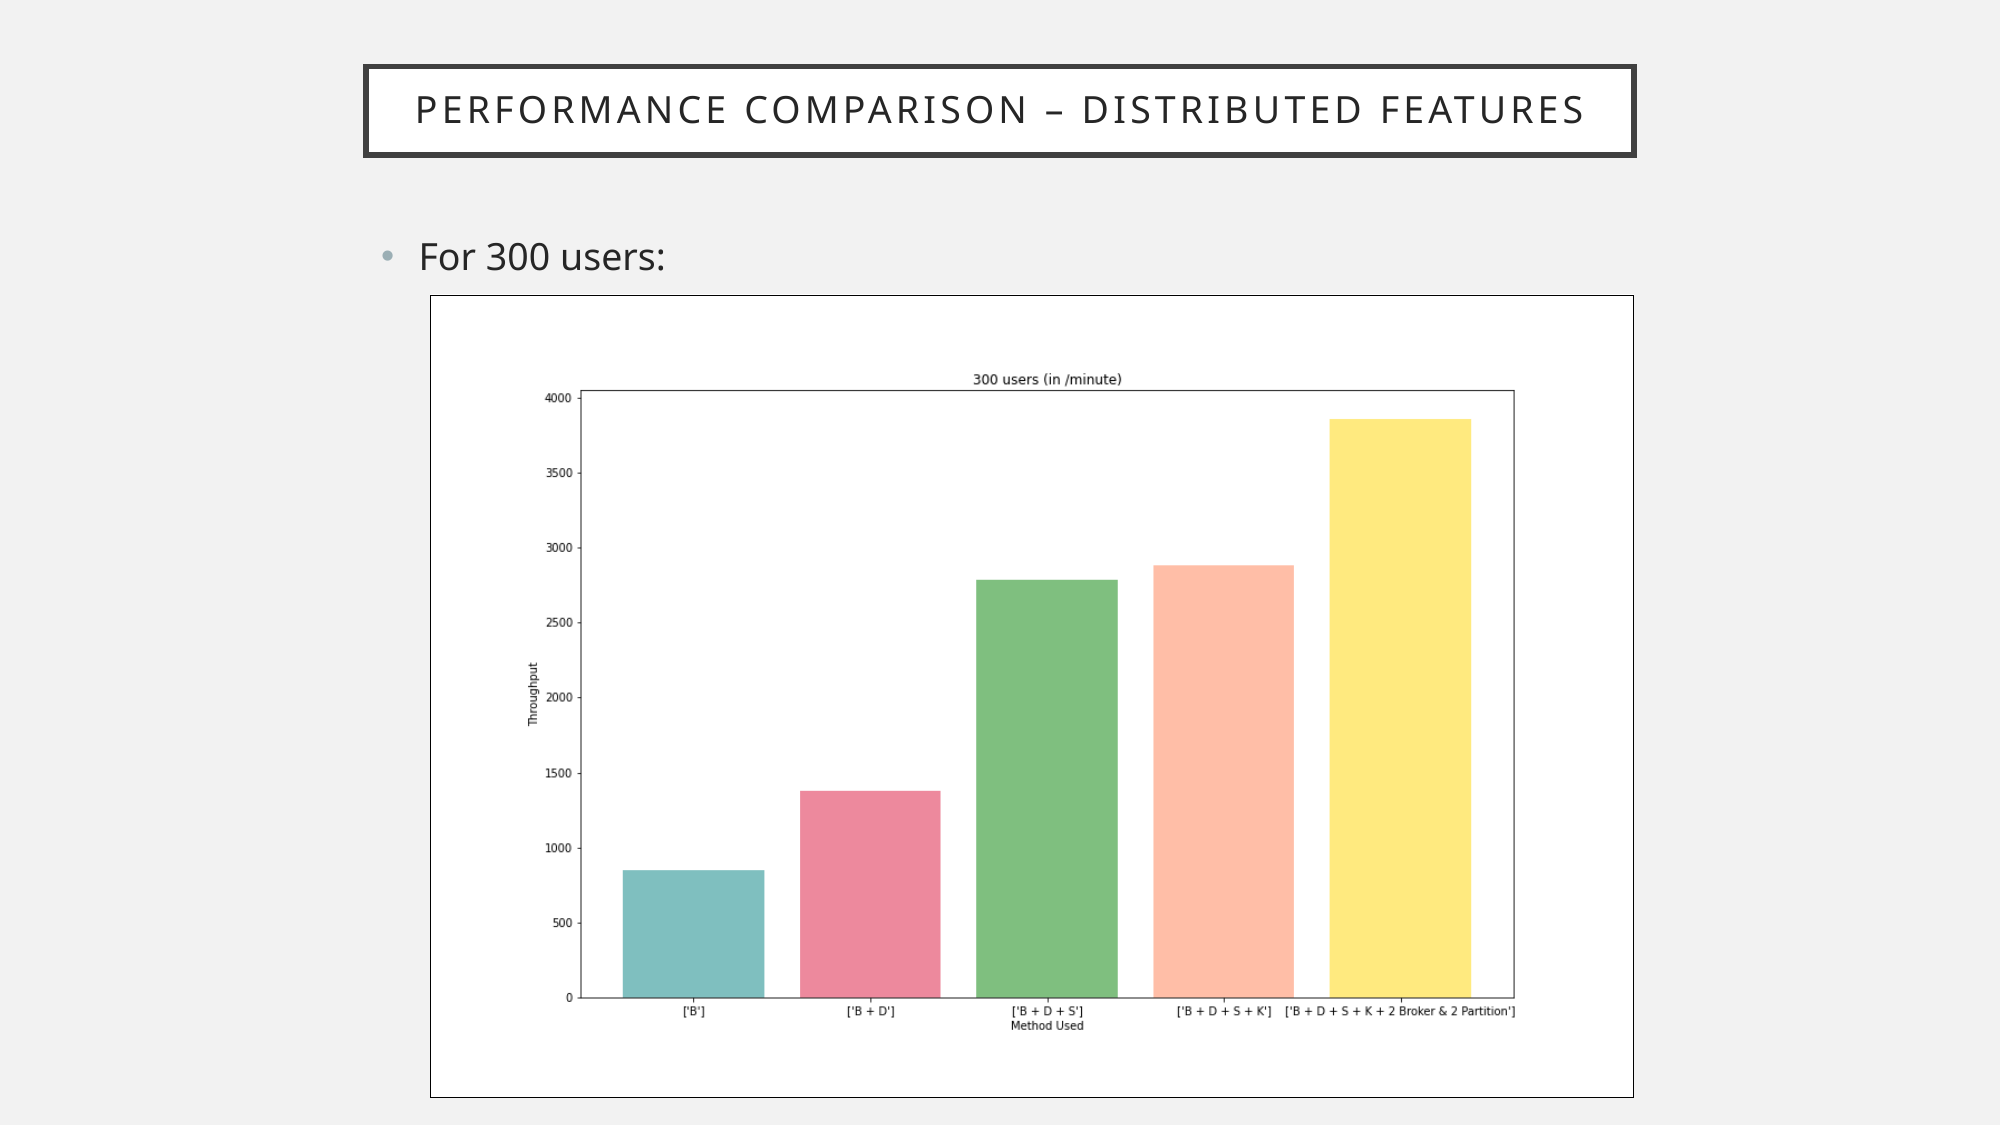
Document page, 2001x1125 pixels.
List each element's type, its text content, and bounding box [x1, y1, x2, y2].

title Performance comparison – Distributed features [363, 64, 1637, 158]
list For 300 users: [366, 225, 1634, 1080]
picture [430, 294, 1634, 1098]
